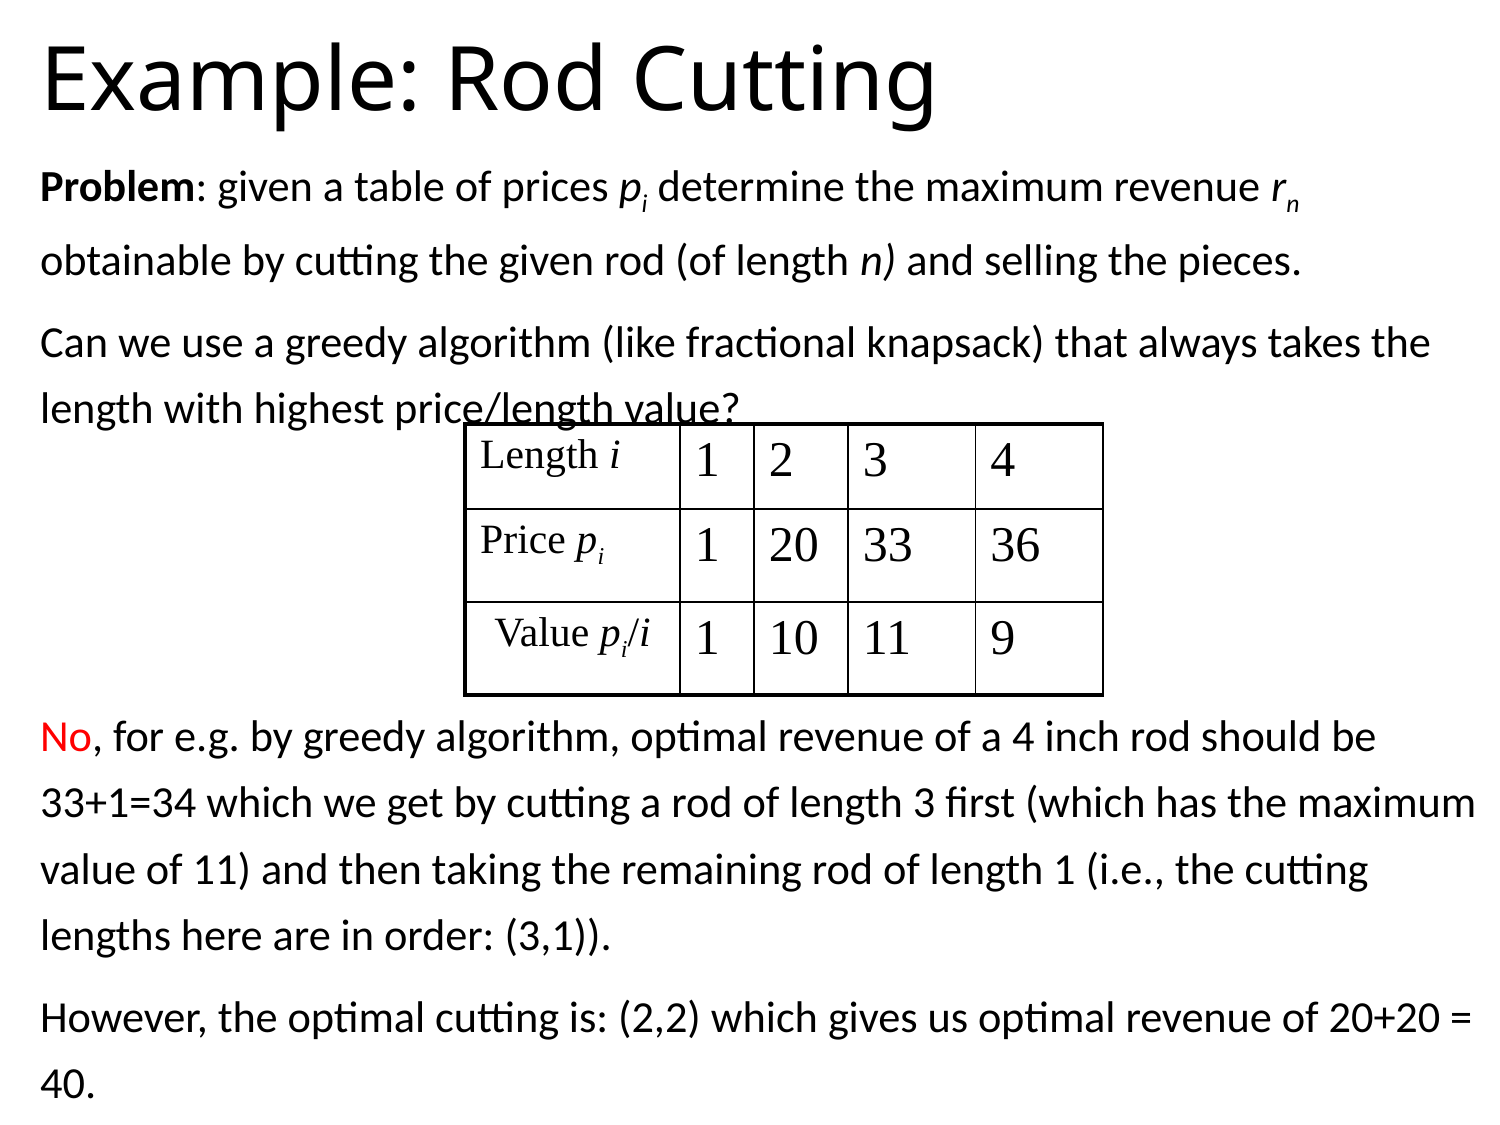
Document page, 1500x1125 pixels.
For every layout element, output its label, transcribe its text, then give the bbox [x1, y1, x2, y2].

table_cell 10 [755, 603, 847, 693]
title Example: Rod Cutting [25, 26, 1469, 134]
table_header 2 [755, 426, 847, 508]
table_cell 1 [681, 510, 753, 601]
table_header 3 [849, 426, 975, 508]
table_cell 9 [976, 603, 1102, 693]
text_box [393, 953, 424, 1029]
list Problem: given a table of prices pi determine the maximum revenue rn obtainable by cutting the given rod (of length n) and selling the pieces. Can we use a greedy algorithm (like fractional knapsack) that always takes the length with highest price/length value? No, for e.g. by greedy algorithm, optimal revenue of a 4 inch rod should be 33+1=34 which we get by cutting a rod of length 3 first (which has the maximum value of 11) and then taking the remaining rod of length 1 (i.e., the cutting lengths here are in order: (3,1)). However, the optimal cutting is: (2,2) which gives us optimal revenue of 20+20 = 40. [25, 134, 1500, 1125]
table_cell Value pi/i [467, 603, 679, 693]
table_header 1 [681, 426, 753, 508]
table_header 4 [976, 426, 1102, 508]
table_cell Price pi [467, 510, 679, 601]
table_cell 1 [681, 603, 753, 693]
table_cell 11 [849, 603, 975, 693]
table_cell 36 [976, 510, 1102, 601]
table_cell 20 [755, 510, 847, 601]
table_cell 33 [849, 510, 975, 601]
table_header Length i [467, 426, 679, 508]
